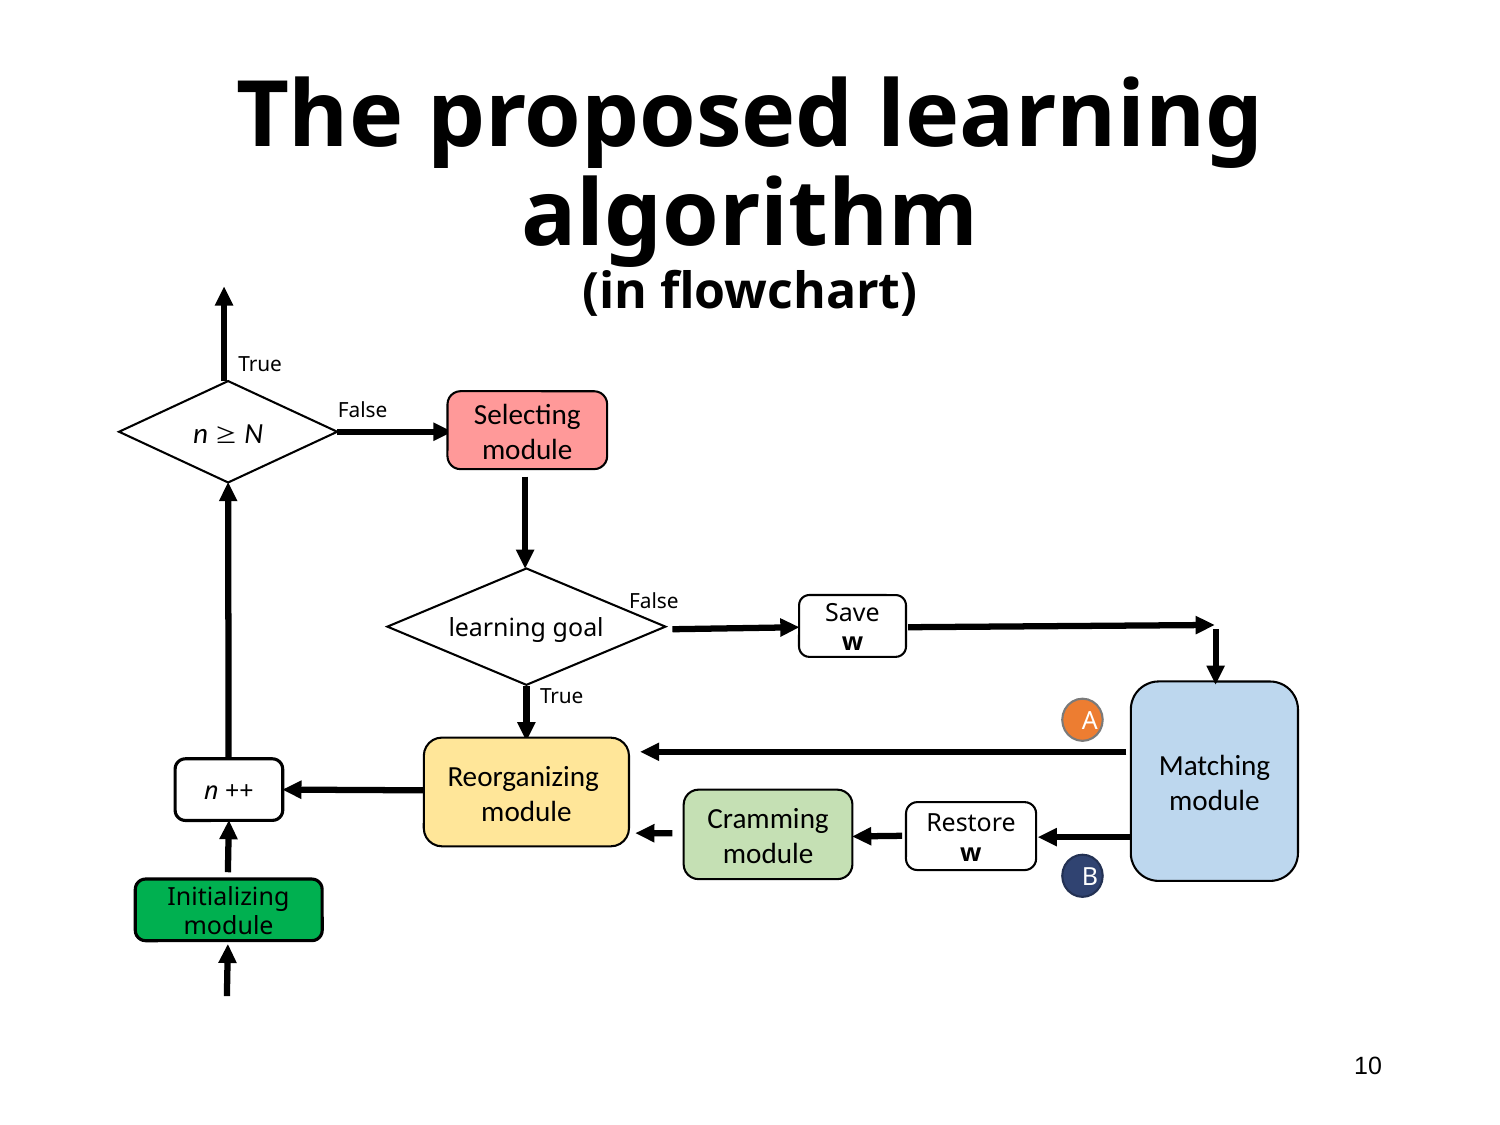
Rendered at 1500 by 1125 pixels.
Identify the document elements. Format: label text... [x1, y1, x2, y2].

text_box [119, 380, 1298, 881]
text_box True [227, 342, 306, 380]
text_box B [1062, 881, 1103, 897]
text_box The proposed learning algorithm (in flowchart) [103, 59, 1397, 278]
text_box Initializing module [134, 881, 324, 942]
text_box 10 [1059, 1042, 1397, 1103]
